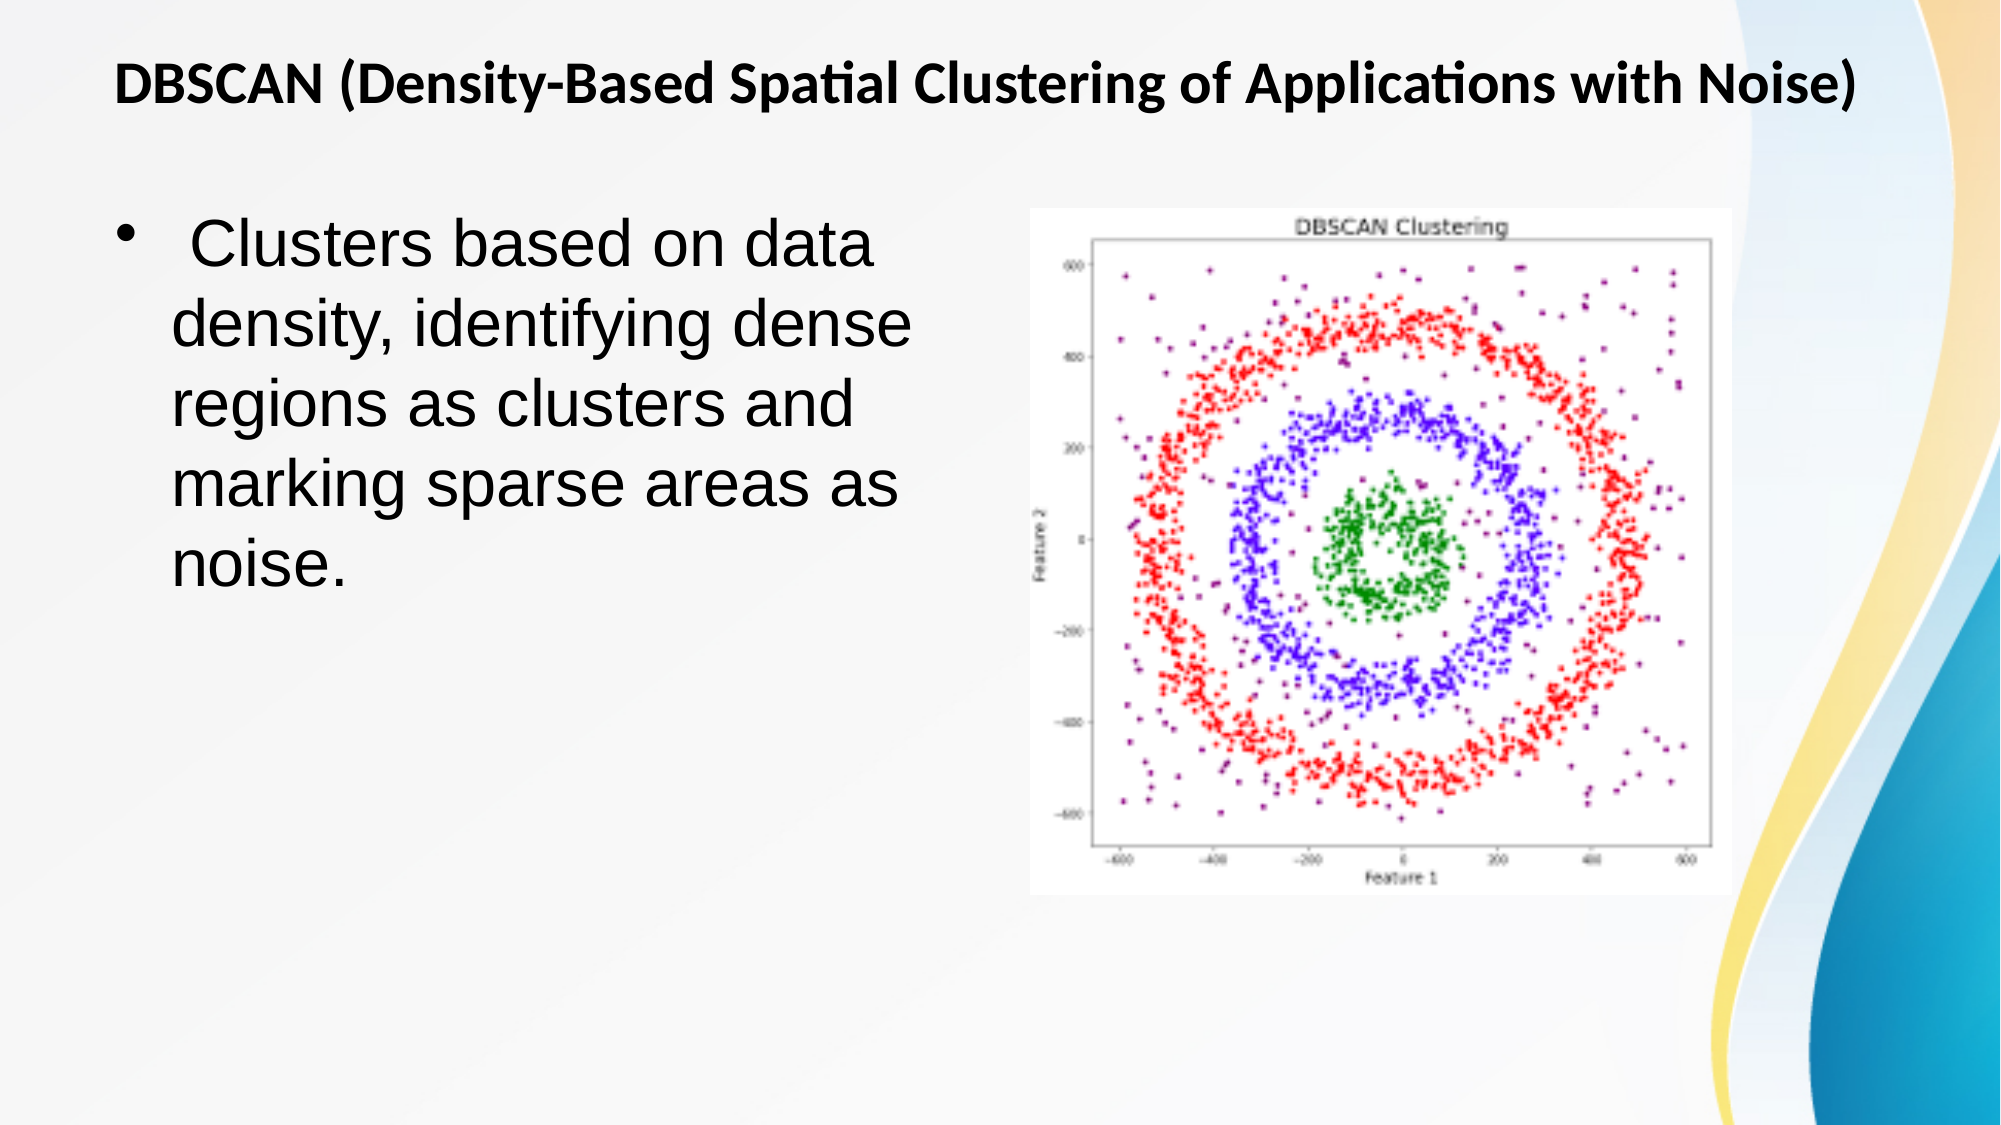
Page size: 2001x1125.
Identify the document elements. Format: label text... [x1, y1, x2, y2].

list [1030, 208, 1732, 895]
picture [0, 0, 2001, 1125]
title DBSCAN (Density-Based Spatial Clustering of Applications with Noise) [99, 30, 1901, 127]
list Clusters based on data density, identifying dense regions as clusters and marking sparse areas as noise. [99, 192, 984, 1006]
